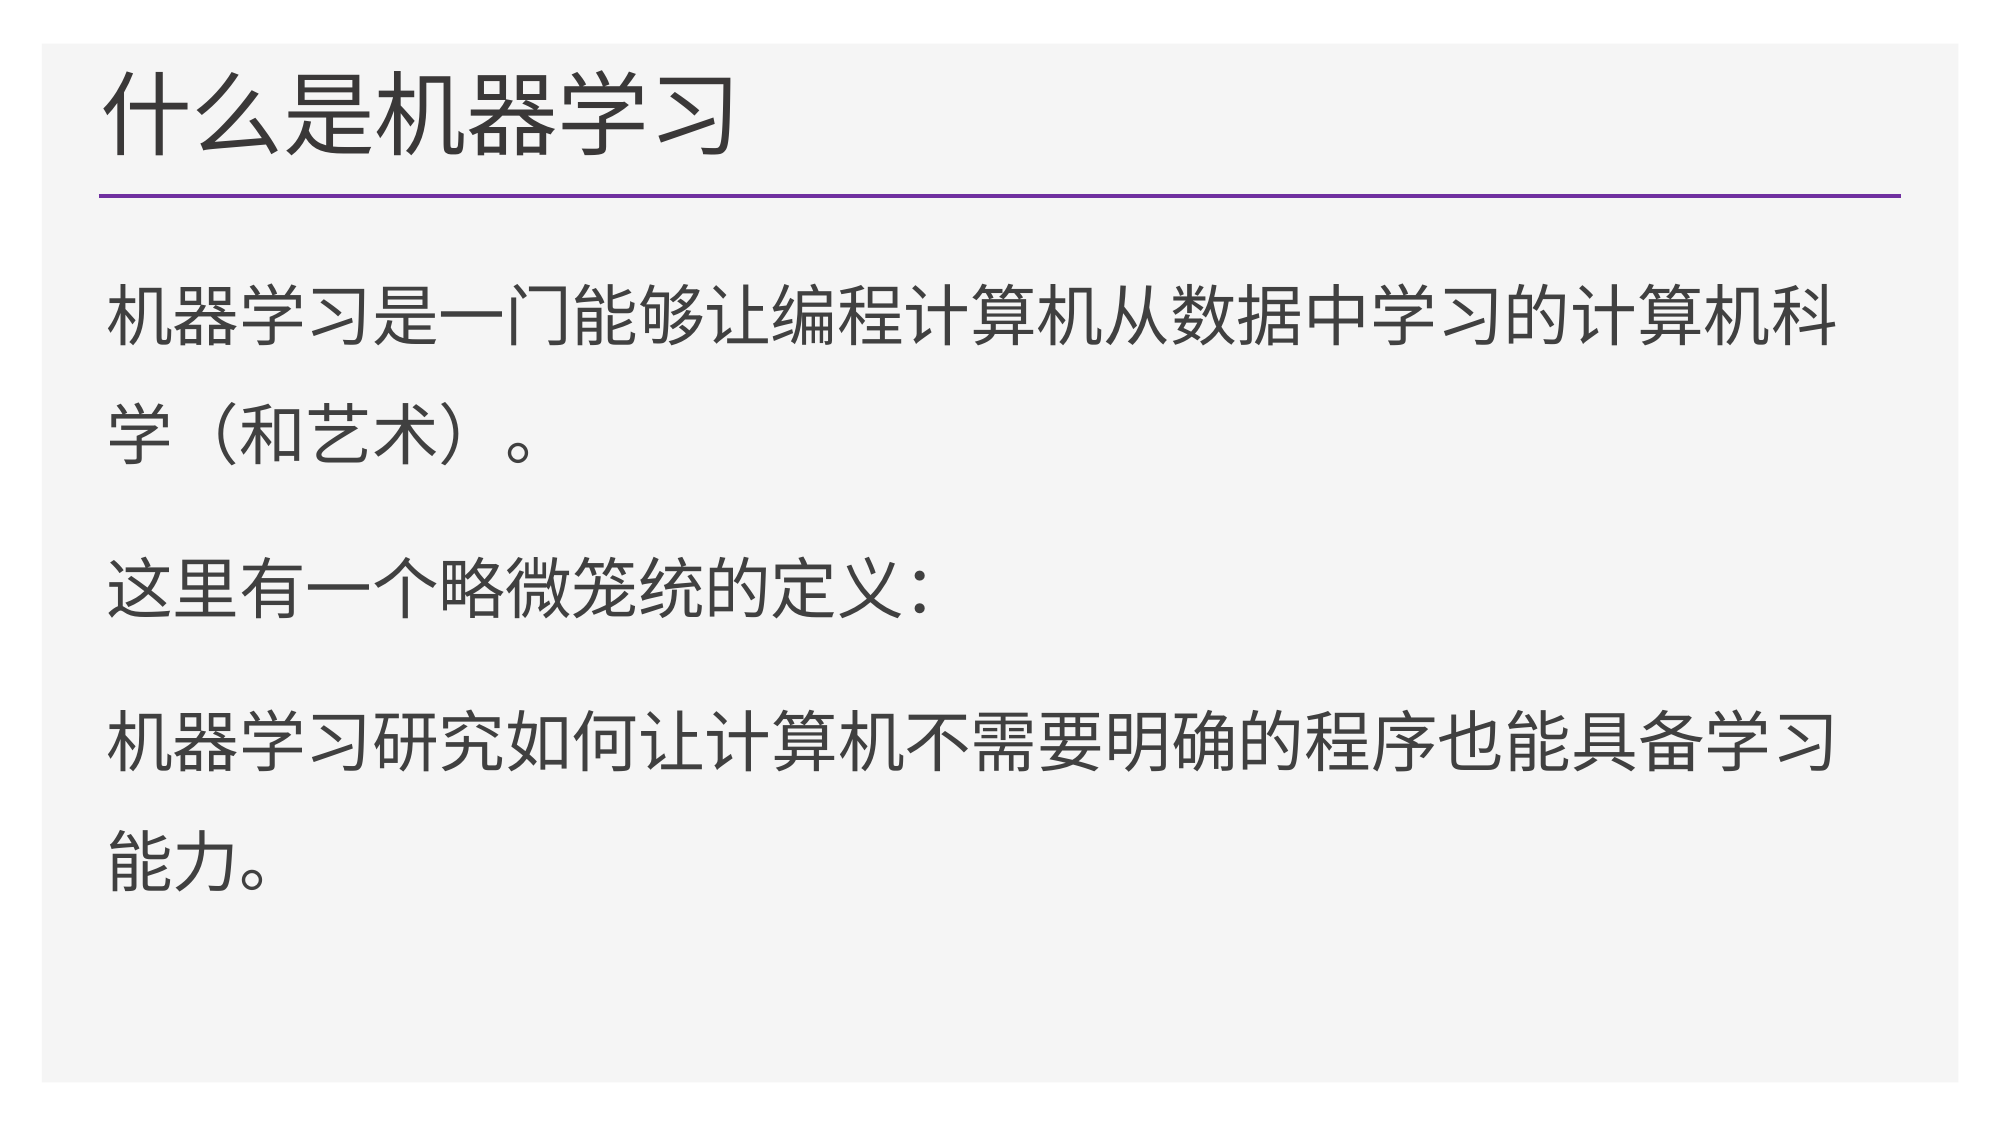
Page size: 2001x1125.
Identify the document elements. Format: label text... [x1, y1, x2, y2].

text_box 机器学习是一门能够让编程计算机从数据中学习的计算机科 学（和艺术）。 这里有一个略微笼统的定义： 机器学习研究如何让计算机不需要明确的程序也能具备学习 能力。 [104, 231, 1840, 900]
title 什么是机器学习 [98, 55, 744, 246]
